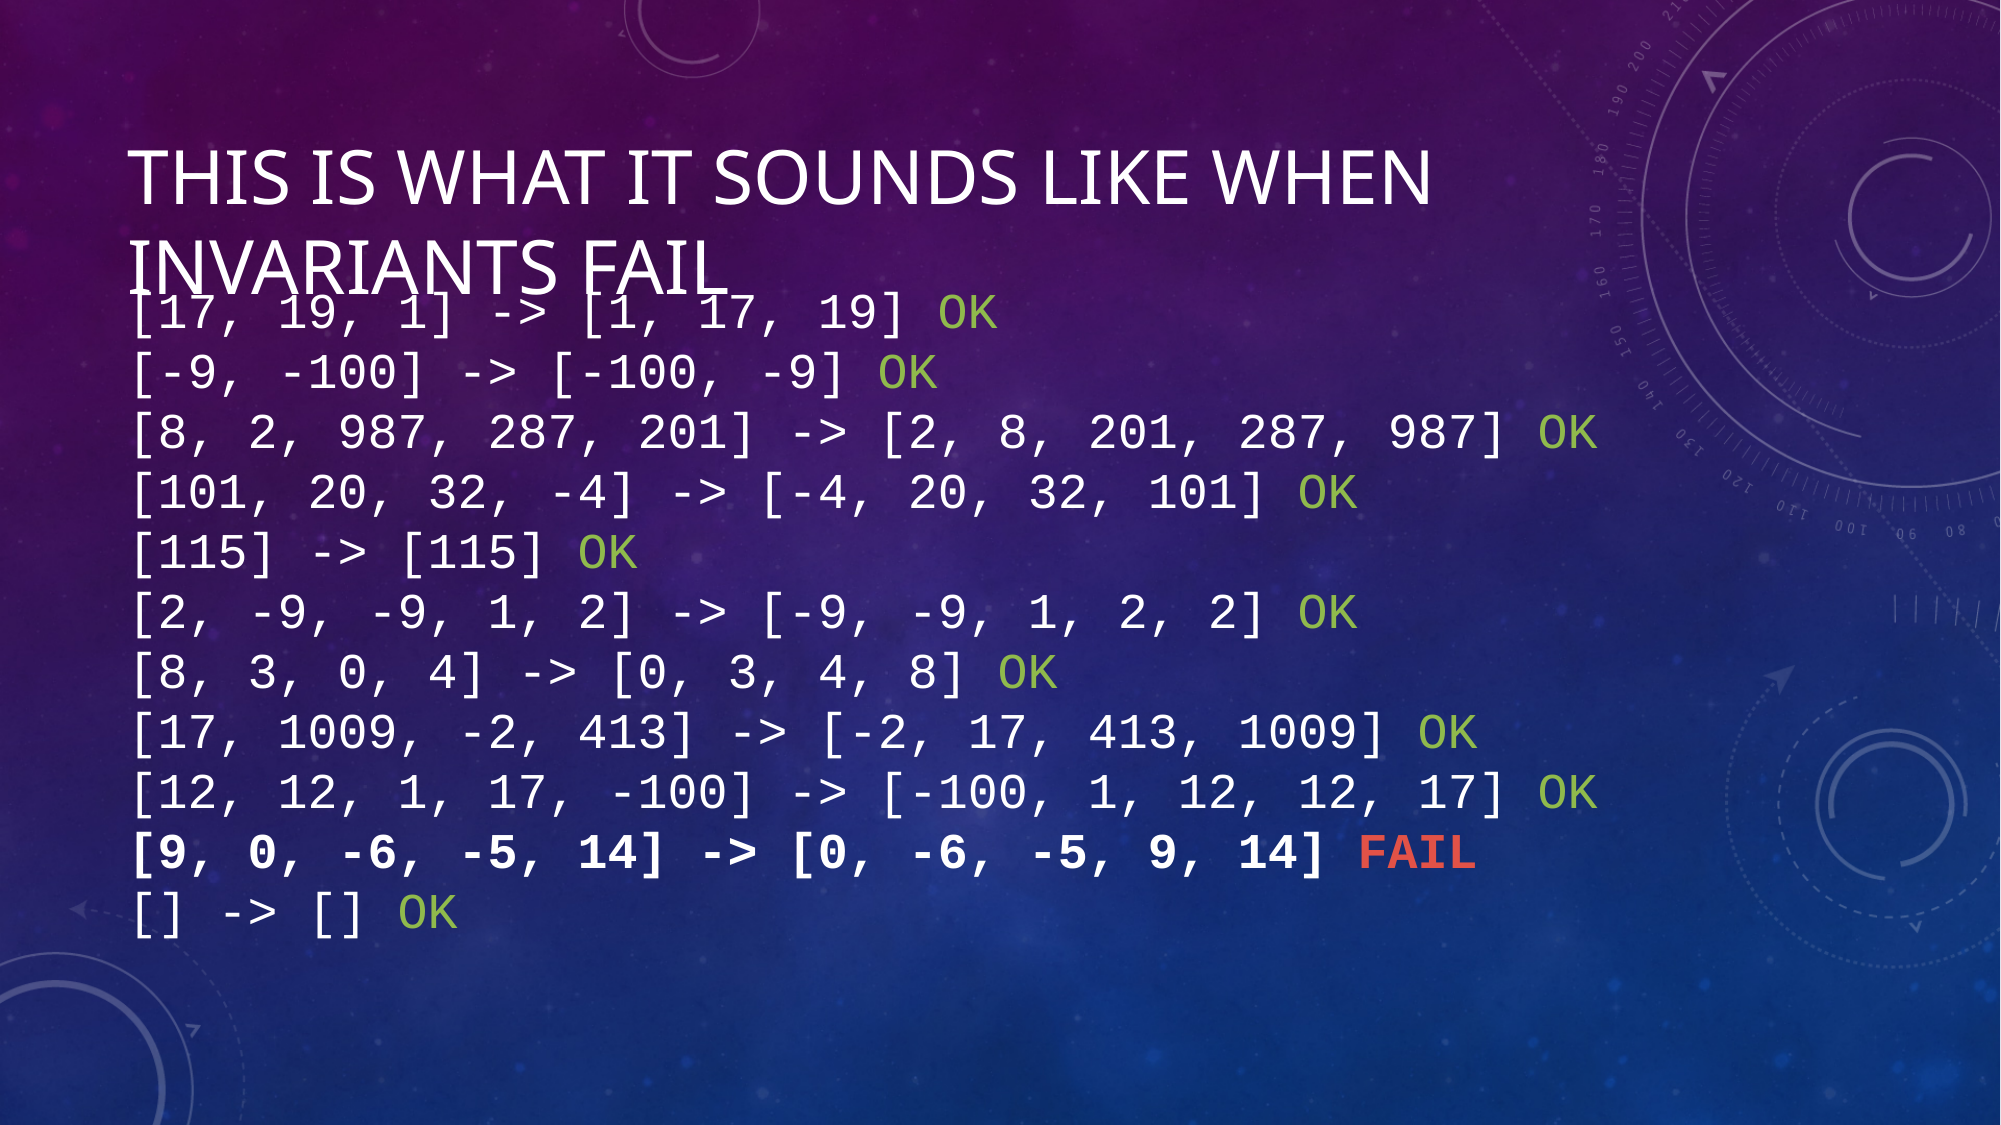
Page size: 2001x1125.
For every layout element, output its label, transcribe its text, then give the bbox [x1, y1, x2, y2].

picture [0, 0, 2001, 1125]
list [17, 19, 1] -> [1, 17, 19] OK [-9, -100] -> [-100, -9] OK [8, 2, 987, 287, 201] -> [2, 8, 201, 287, 987] OK [101, 20, 32, -4] -> [-4, 20, 32, 101] OK [115] -> [115] OK [2, -9, -9, 1, 2] -> [-9, -9, 1, 2, 2] OK [8, 3, 0, 4] -> [0, 3, 4, 8] OK [17, 1009, -2, 413] -> [-2, 17, 413, 1009] OK [12, 12, 1, 17, -100] -> [-100, 1, 12, 12, 17] OK [9, 0, -6, -5, 14] -> [0, -6, -5, 9, 14] FAIL [] -> [] OK [112, 266, 1775, 950]
title This is what it sounds like when Invariants fail [112, 99, 1775, 266]
